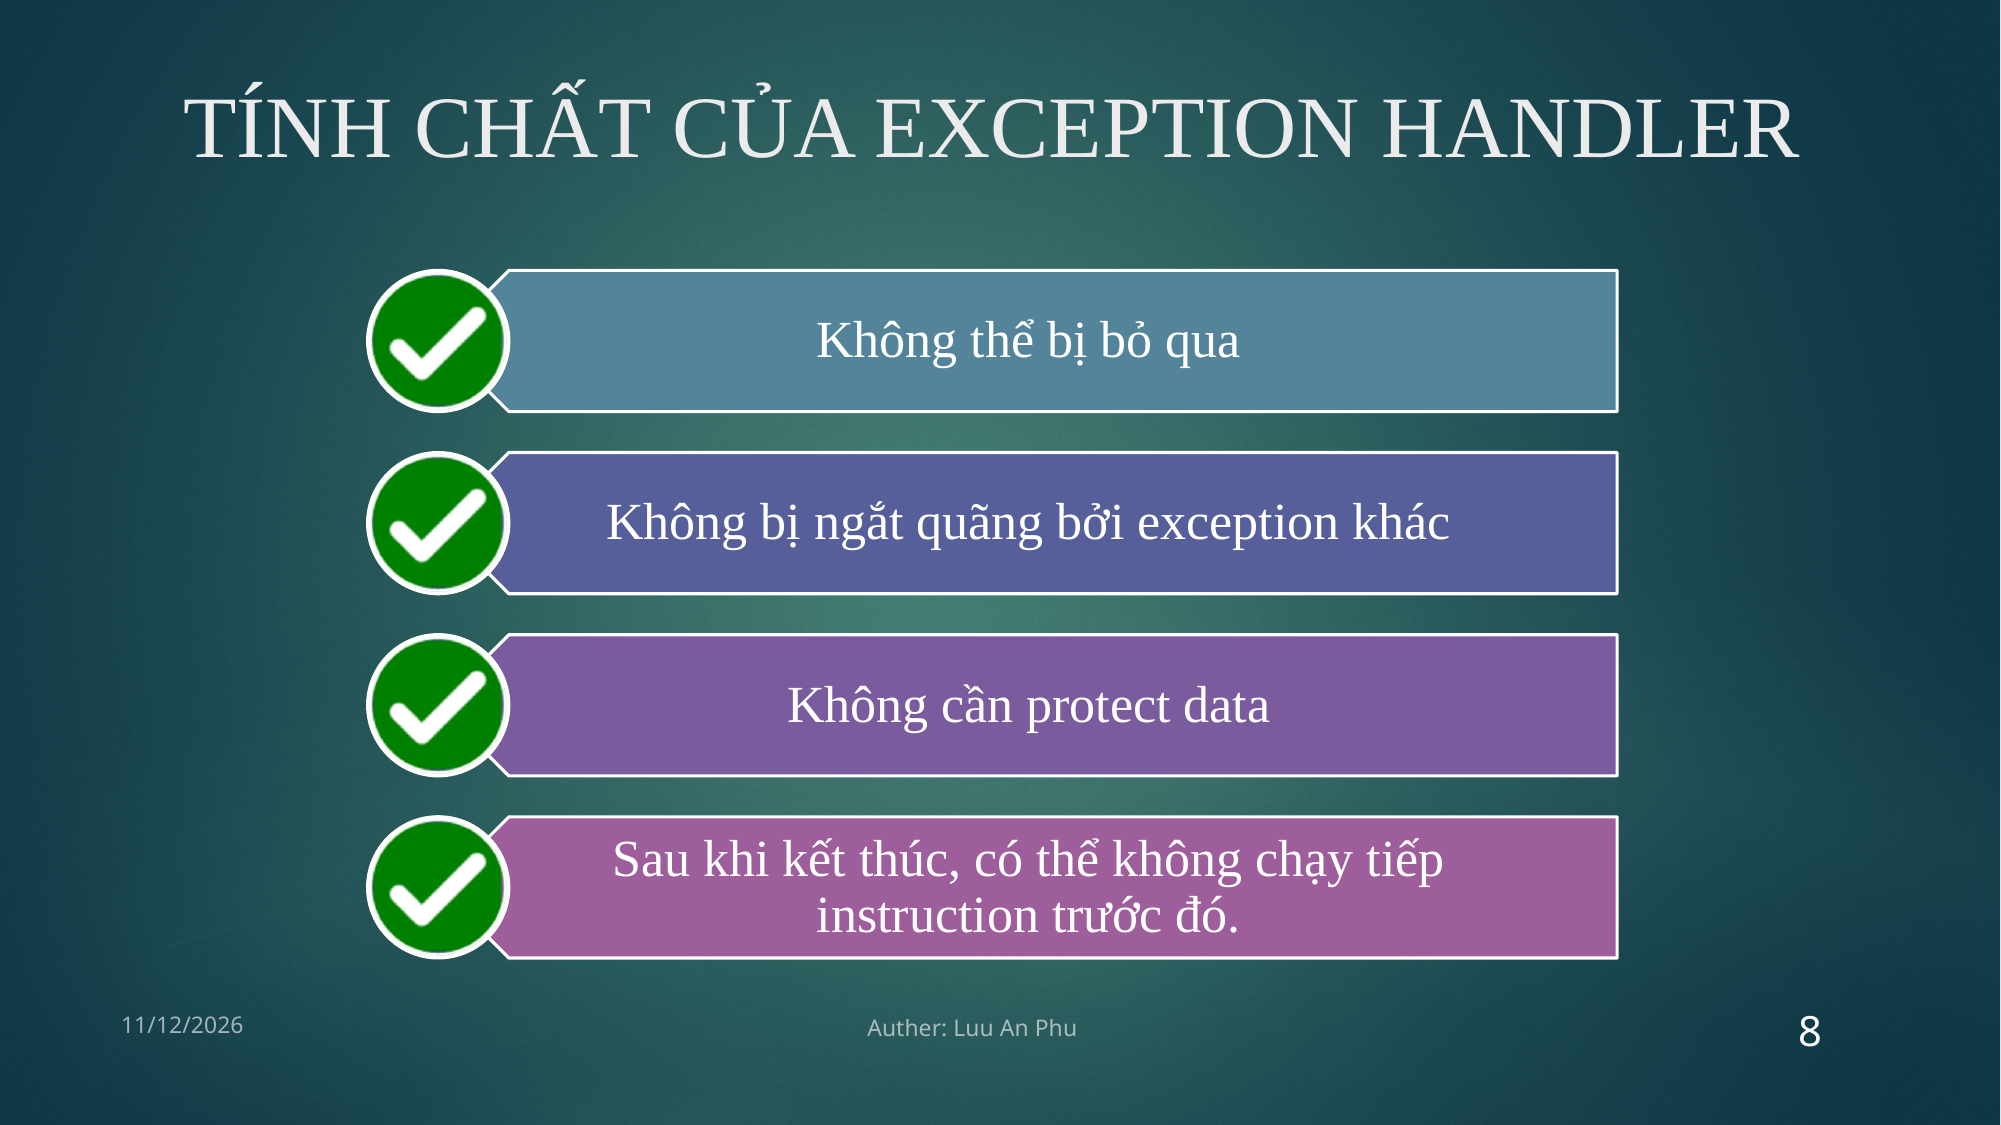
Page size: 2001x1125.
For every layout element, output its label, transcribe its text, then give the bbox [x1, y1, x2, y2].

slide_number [106, 1002, 269, 1053]
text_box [105, 269, 1879, 959]
footer Auther: Luu An Phu [852, 1002, 1133, 1053]
slide_number 8 [1741, 989, 1879, 1078]
title TÍNH CHẤT CỦA EXCEPTION HANDLER [106, 62, 1879, 226]
